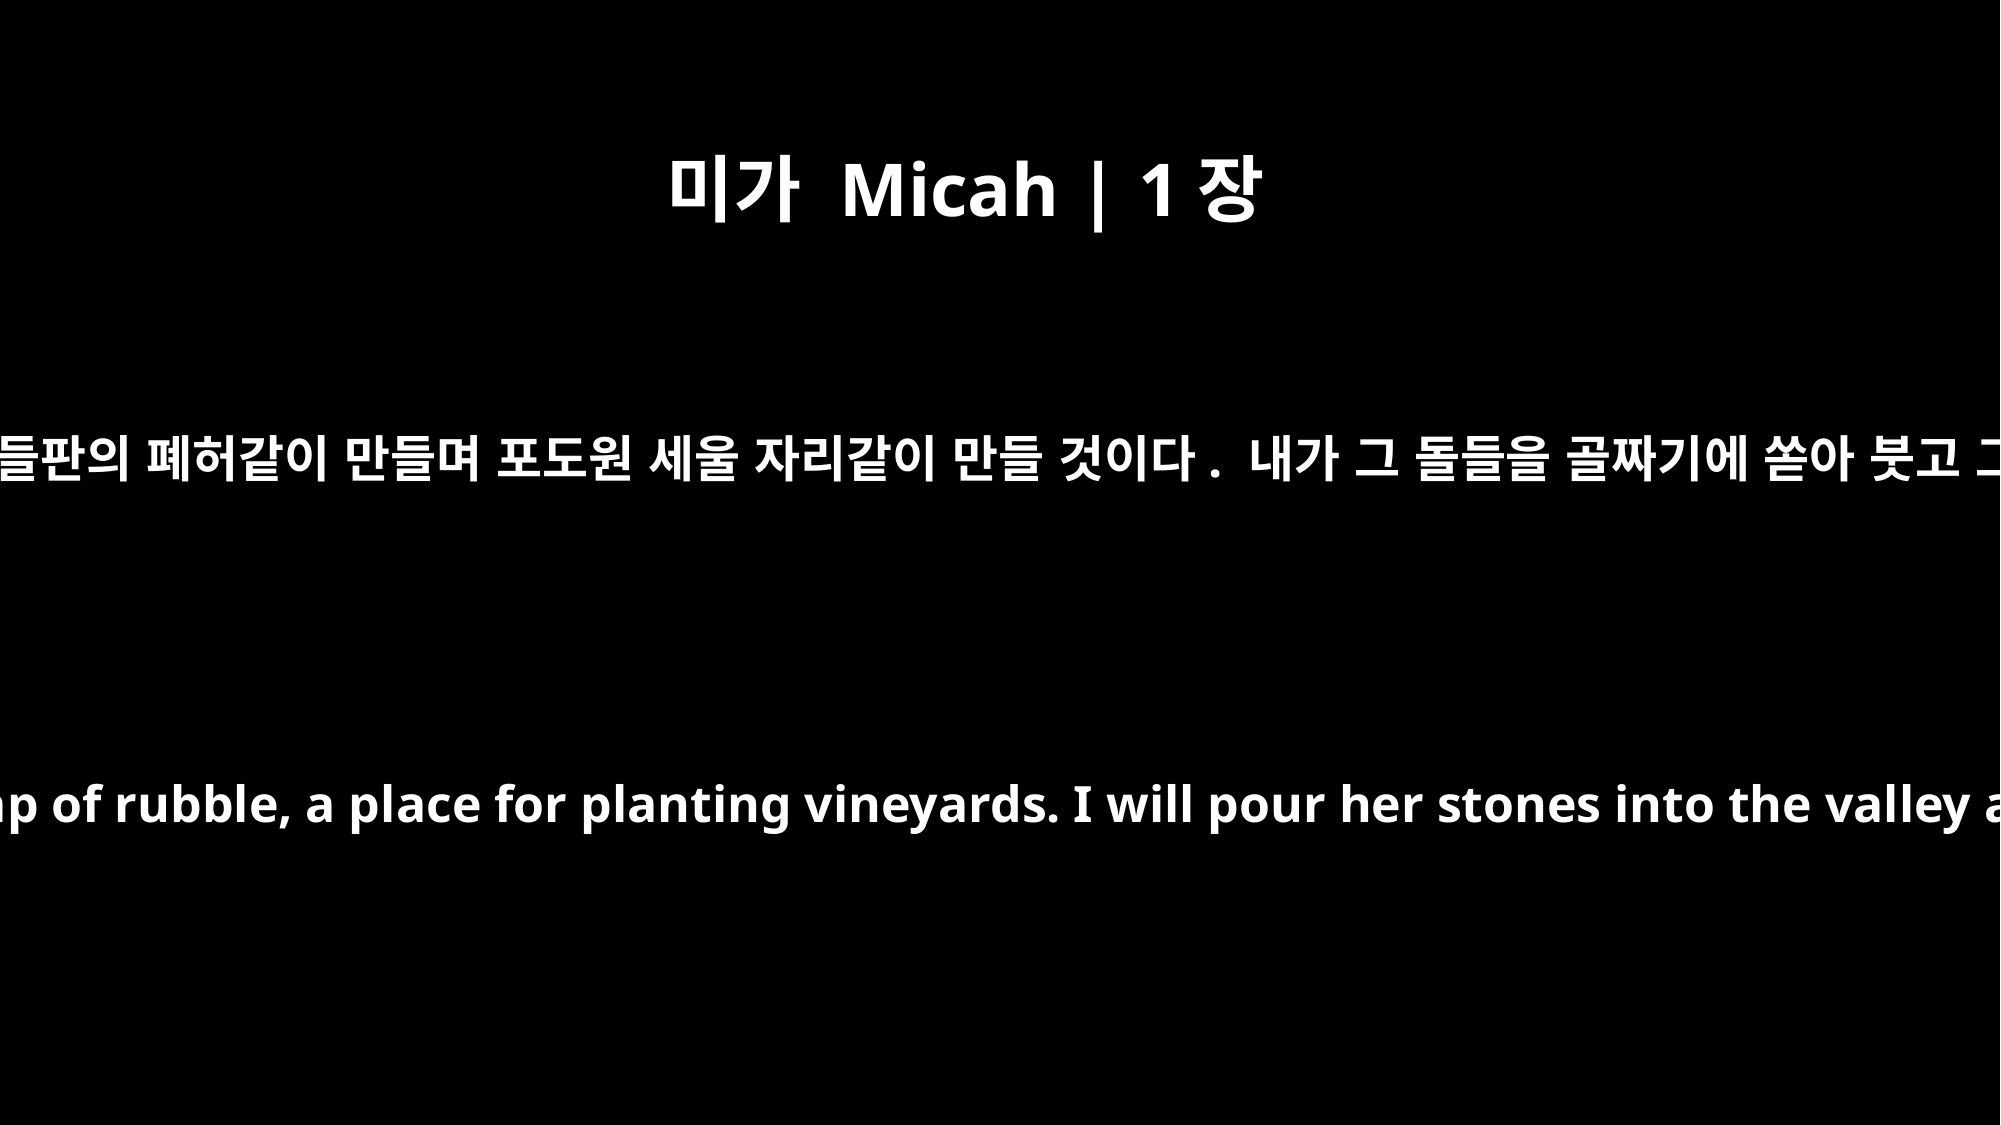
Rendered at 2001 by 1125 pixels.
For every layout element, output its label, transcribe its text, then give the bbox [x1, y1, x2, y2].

text_box "Therefore I will make Samaria a heap of rubble, a place for planting vineyards. I will pour her stones into the valley and lay bare her foundations. [0, 764, 2000, 840]
text_box 미가 Micah | 1장 [652, 136, 1280, 239]
text_box 6 “그러므로 내가 사마리아를 들판의 폐허같이 만들며 포도원 세울 자리같이 만들 것이다. 내가 그 돌들을 골짜기에 쏟아 붓고 그 기초를 드러낼 것이다. [0, 359, 2000, 495]
